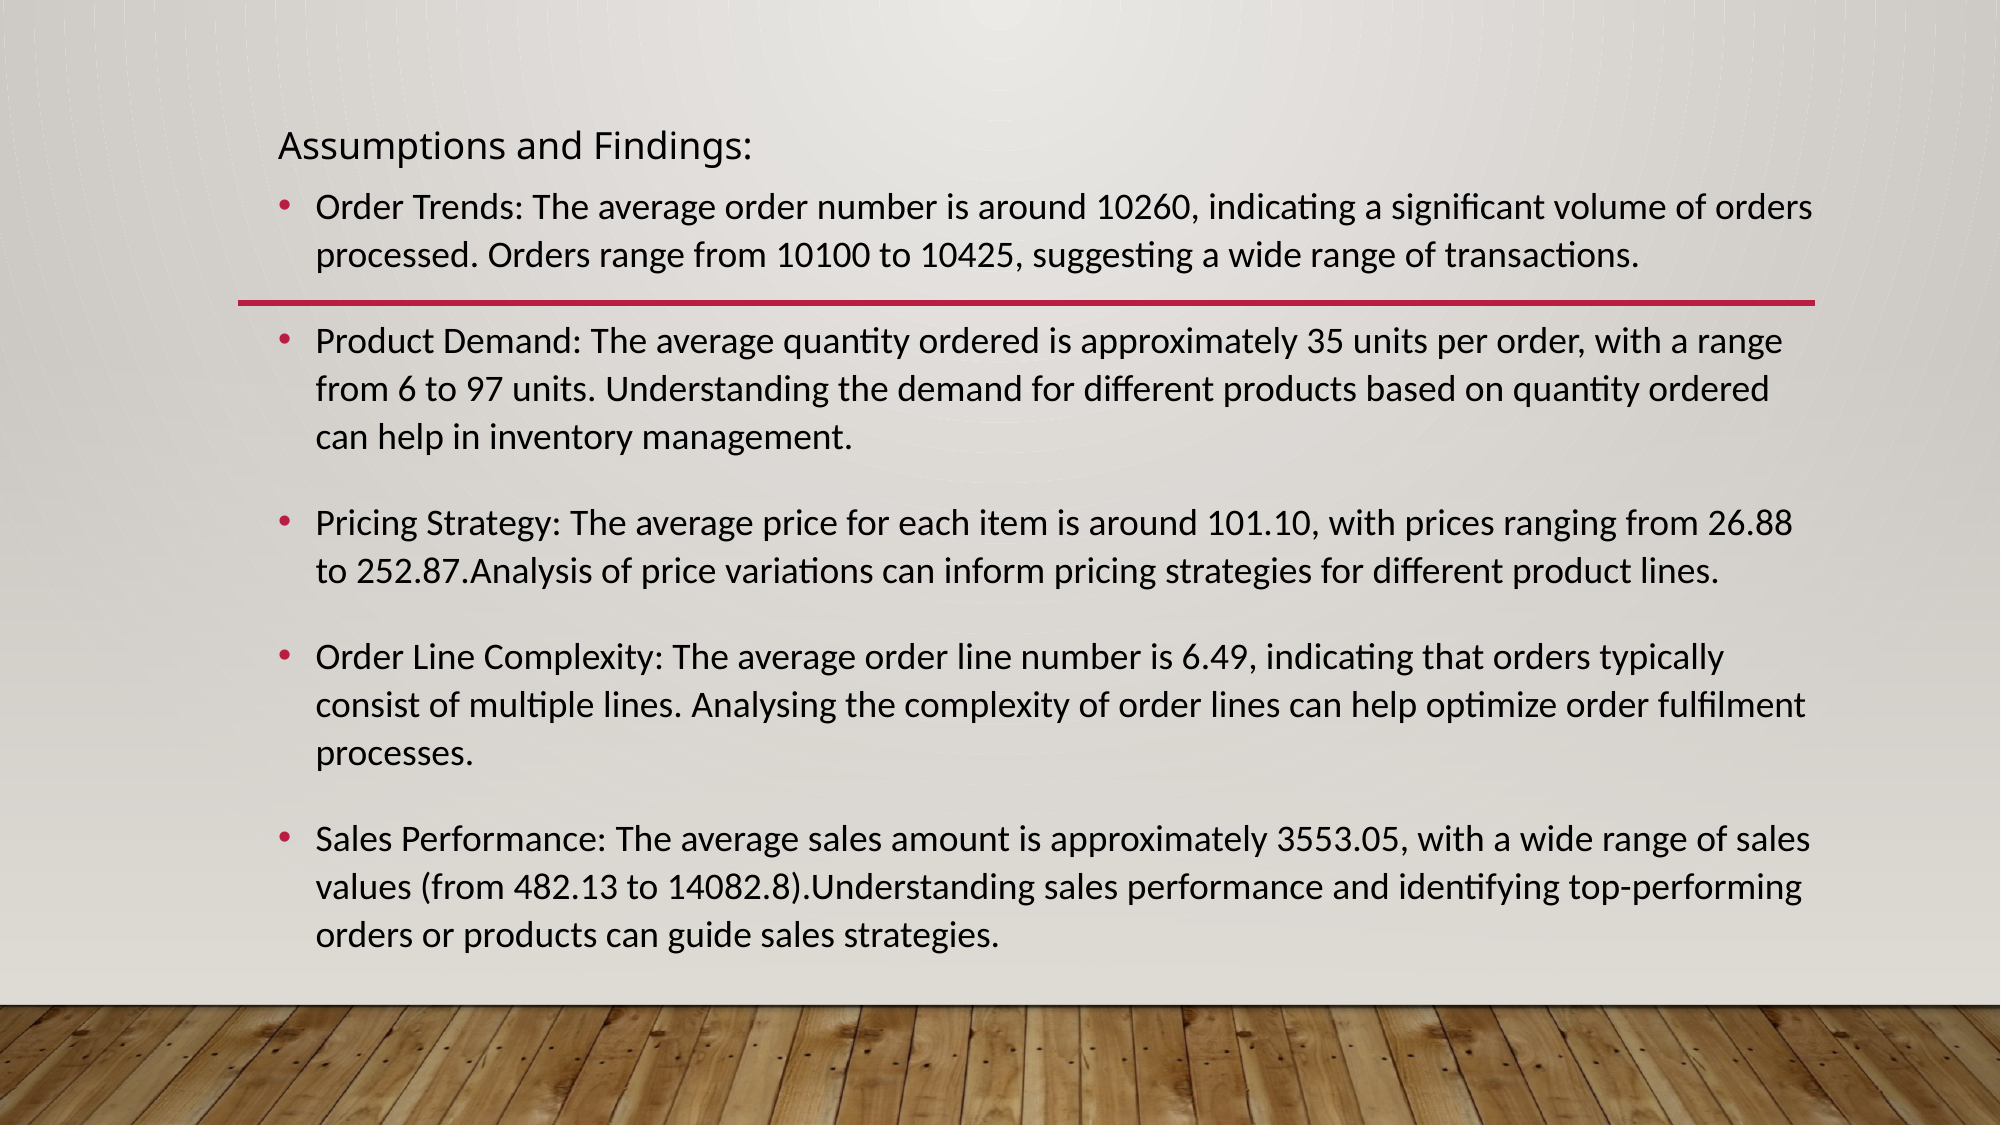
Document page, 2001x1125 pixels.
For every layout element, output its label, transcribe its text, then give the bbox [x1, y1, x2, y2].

text_box Assumptions and Findings: [263, 105, 1839, 195]
list Order Trends: The average order number is around 10260, indicating a significant volume of orders processed. Orders range from 10100 to 10425, suggesting a wide range of transactions. Product Demand: The average quantity ordered is approximately 35 units per order, with a range from 6 to 97 units. Understanding the demand for different products based on quantity ordered can help in inventory management. Pricing Strategy: The average price for each item is around 101.10, with prices ranging from 26.88 to 252.87.Analysis of price variations can inform pricing strategies for different product lines. Order Line Complexity: The average order line number is 6.49, indicating that orders typically consist of multiple lines. Analysing the complexity of order lines can help optimize order fulfilment processes. Sales Performance: The average sales amount is approximately 3553.05, with a wide range of sales values (from 482.13 to 14082.8).Understanding sales performance and identifying top-performing orders or products can guide sales strategies. [263, 195, 1839, 968]
picture [0, 1005, 2000, 1125]
